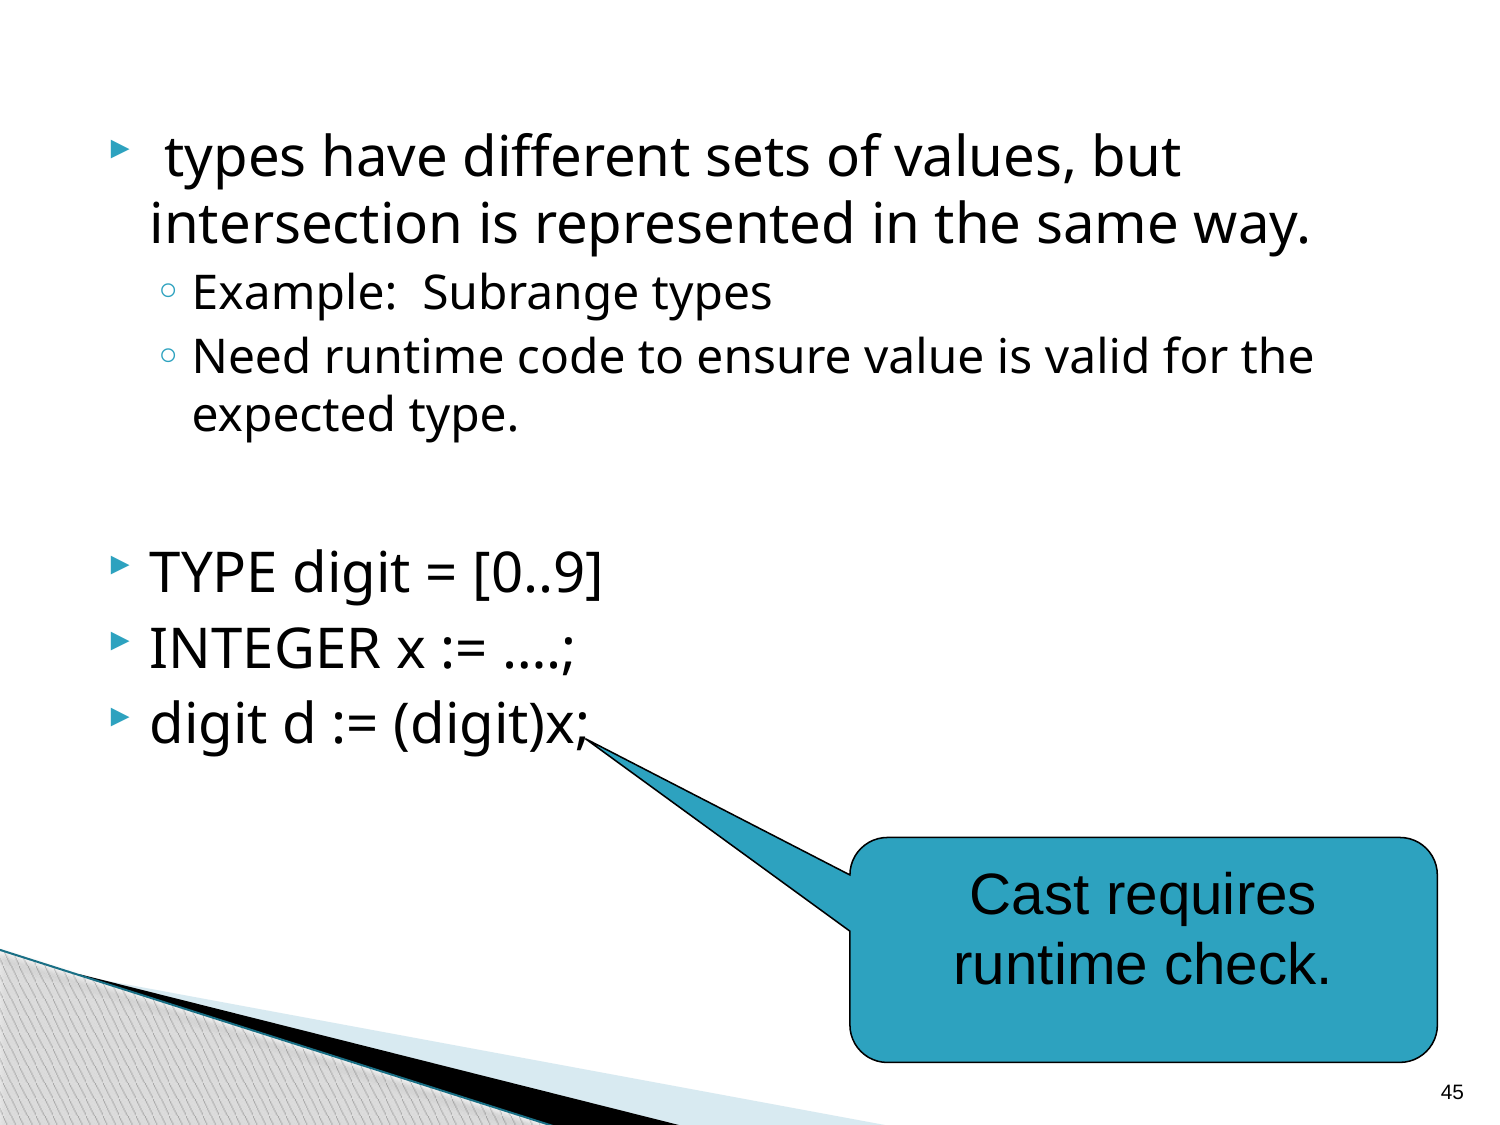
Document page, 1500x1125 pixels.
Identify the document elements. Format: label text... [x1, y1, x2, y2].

text_box Cast requires runtime check. [585, 738, 1438, 1063]
slide_number 45 [1418, 1051, 1479, 1112]
list types have different sets of values, but intersection is represented in the same way. Example: Subrange types Need runtime code to ensure value is valid for the expected type. TYPE digit = [0..9] INTEGER x := ….; digit d := (digit)x; [75, 112, 1425, 1075]
